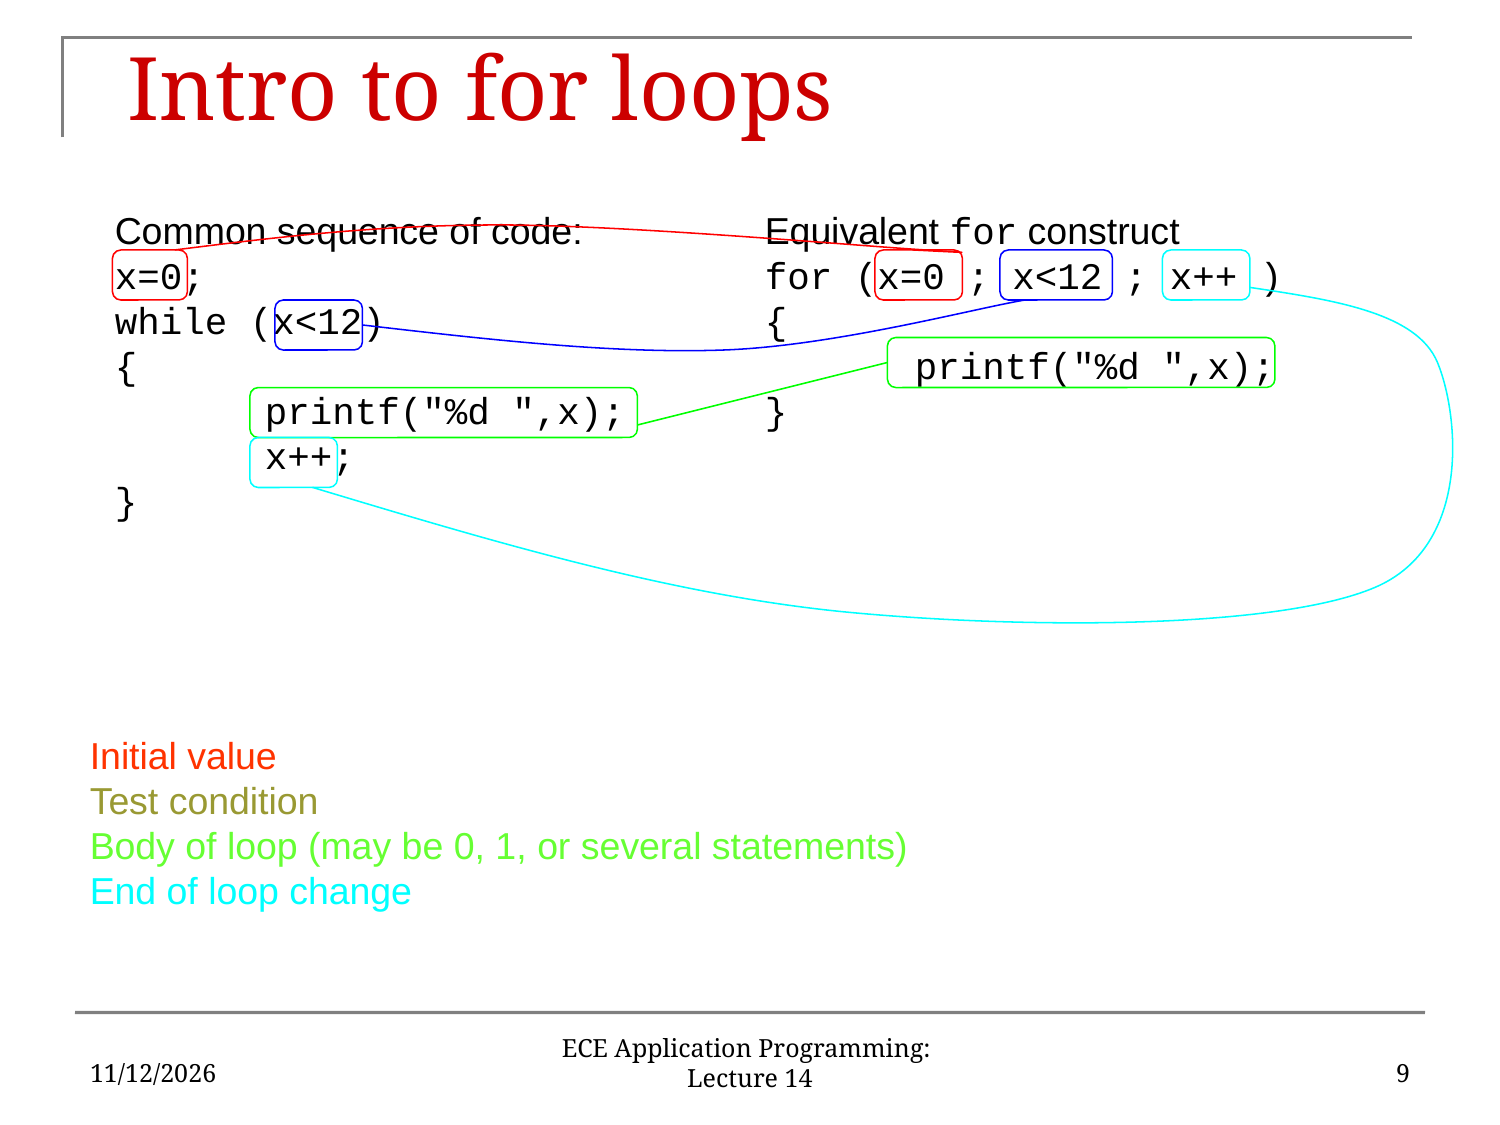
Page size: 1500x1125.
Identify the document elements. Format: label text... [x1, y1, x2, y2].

text_box [887, 337, 1012, 364]
footer ECE Application Programming: Lecture 14 [512, 1024, 988, 1101]
text_box Equivalent for construct for (x=0 ; x<12 ; x++ ) { printf("%d ",x); } [749, 199, 1500, 440]
text_box [274, 299, 363, 351]
title Intro to for loops [112, 24, 1388, 138]
text_box [112, 249, 188, 300]
text_box [174, 224, 962, 253]
text_box [249, 387, 638, 438]
slide_number 9 [1074, 1023, 1426, 1100]
text_box [312, 287, 1453, 623]
text_box [249, 437, 338, 488]
text_box [362, 299, 1025, 351]
text_box Initial value Test condition Body of loop (may be 0, 1, or several statements) End of loop change [75, 724, 1225, 920]
text_box [999, 249, 1113, 300]
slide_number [74, 1023, 426, 1100]
text_box [874, 250, 963, 300]
text_box Common sequence of code: x=0; while (x<12) { printf("%d ",x); x++; } [99, 199, 749, 530]
text_box [1162, 249, 1250, 300]
